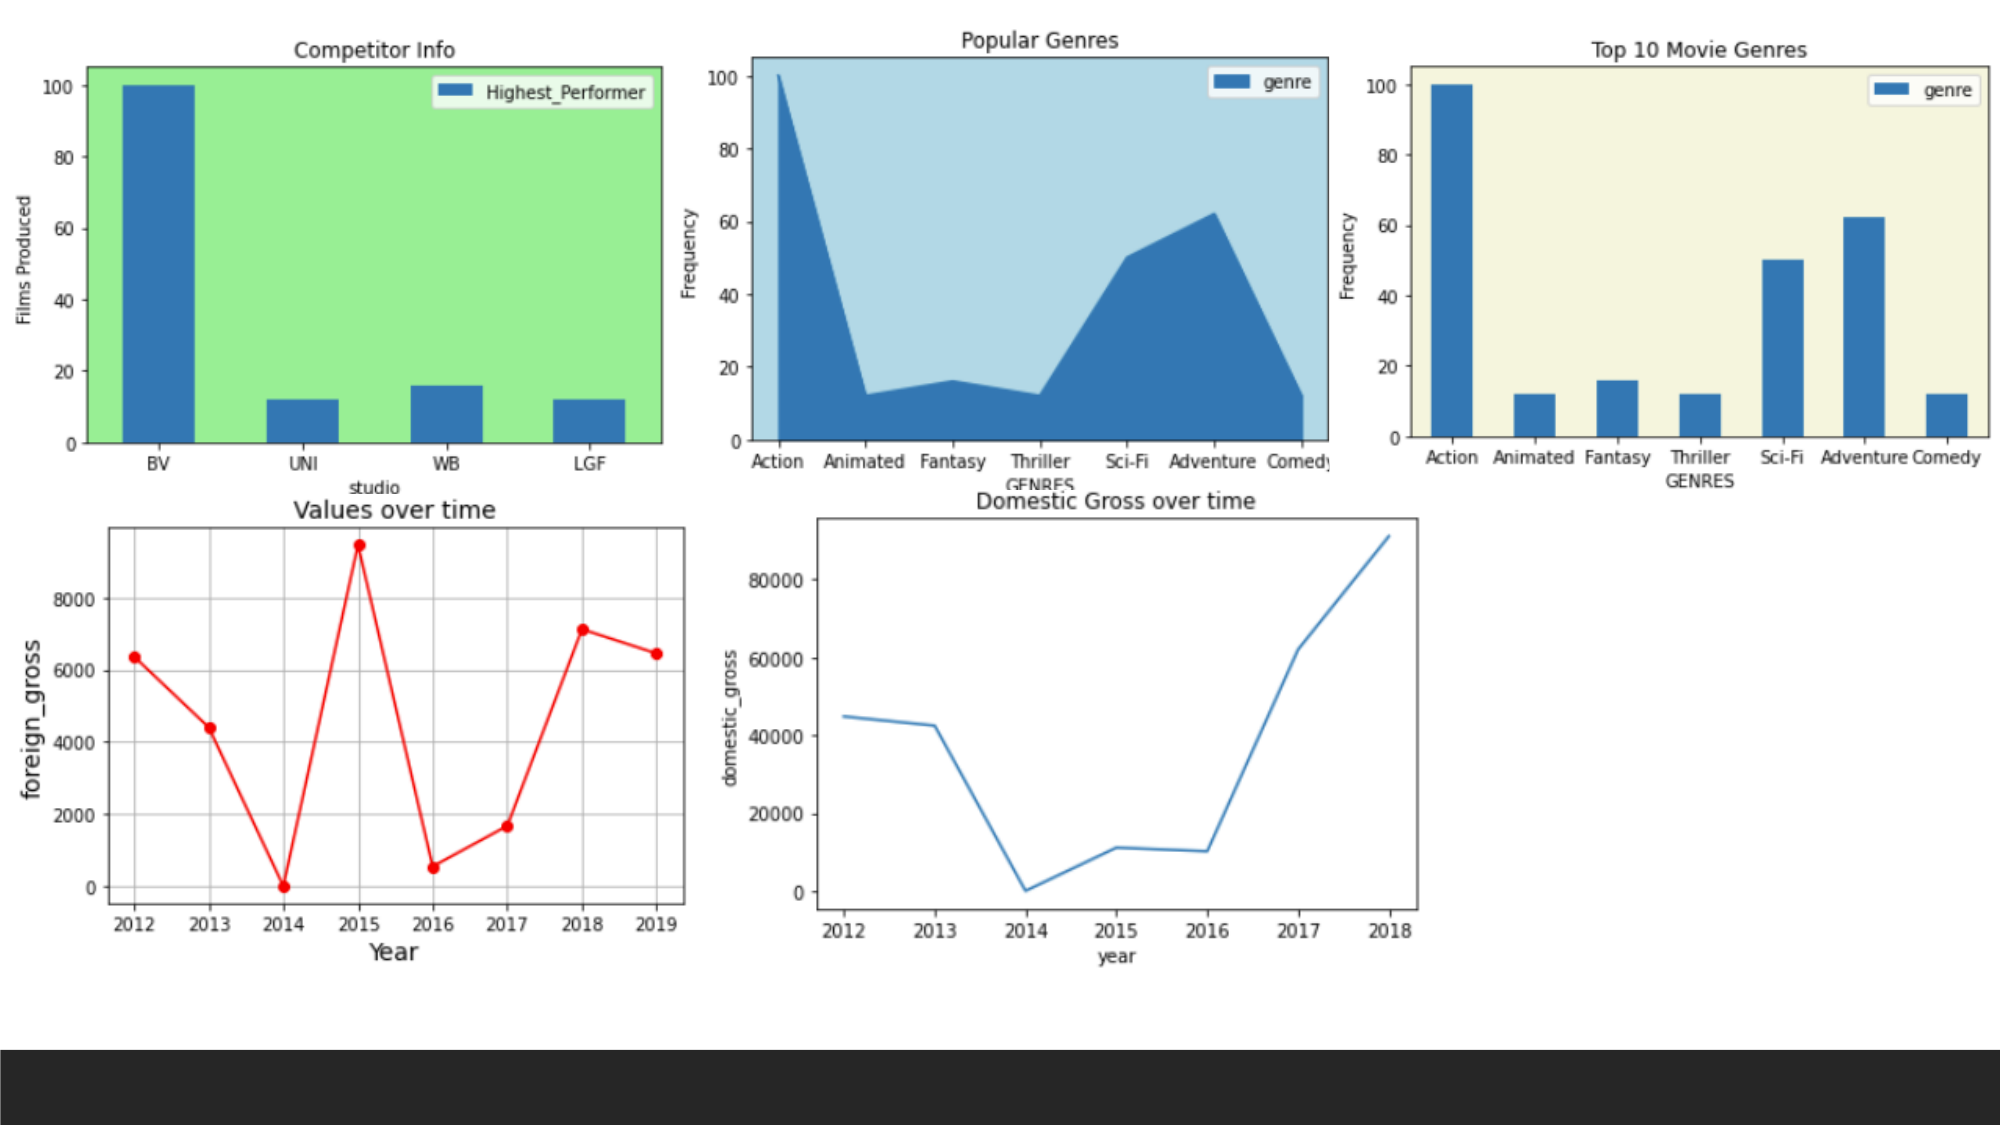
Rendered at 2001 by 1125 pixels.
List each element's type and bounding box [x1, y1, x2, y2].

picture [0, 20, 2000, 985]
